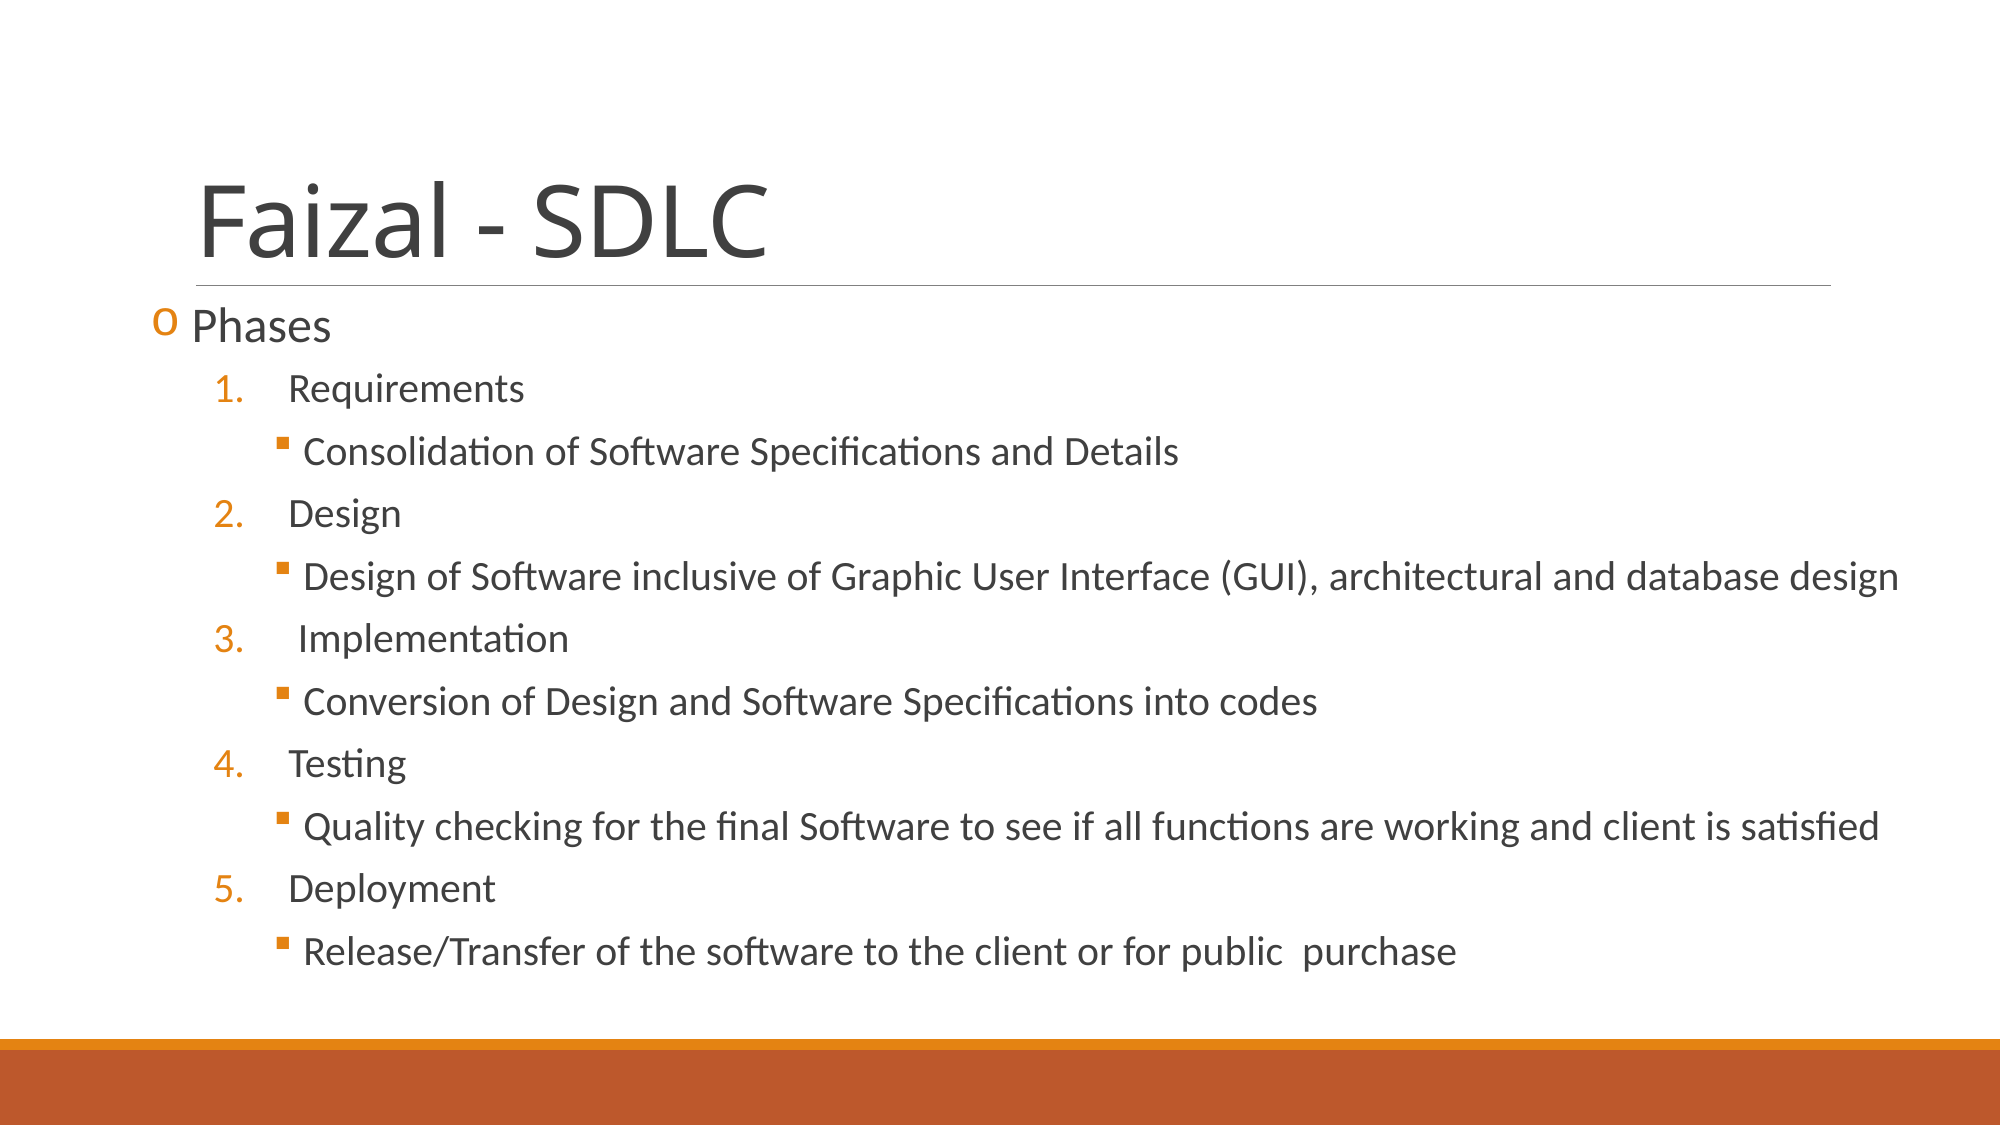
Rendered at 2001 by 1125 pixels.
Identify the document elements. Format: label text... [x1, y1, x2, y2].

list Phases Requirements Consolidation of Software Specifications and Details Design Design of Software inclusive of Graphic User Interface (GUI), architectural and database design Implementation Conversion of Design and Software Specifications into codes Testing Quality checking for the final Software to see if all functions are working and client is satisfied Deployment Release/Transfer of the software to the client or for public purchase [150, 285, 2000, 1021]
title Faizal - SDLC [180, 47, 1830, 285]
